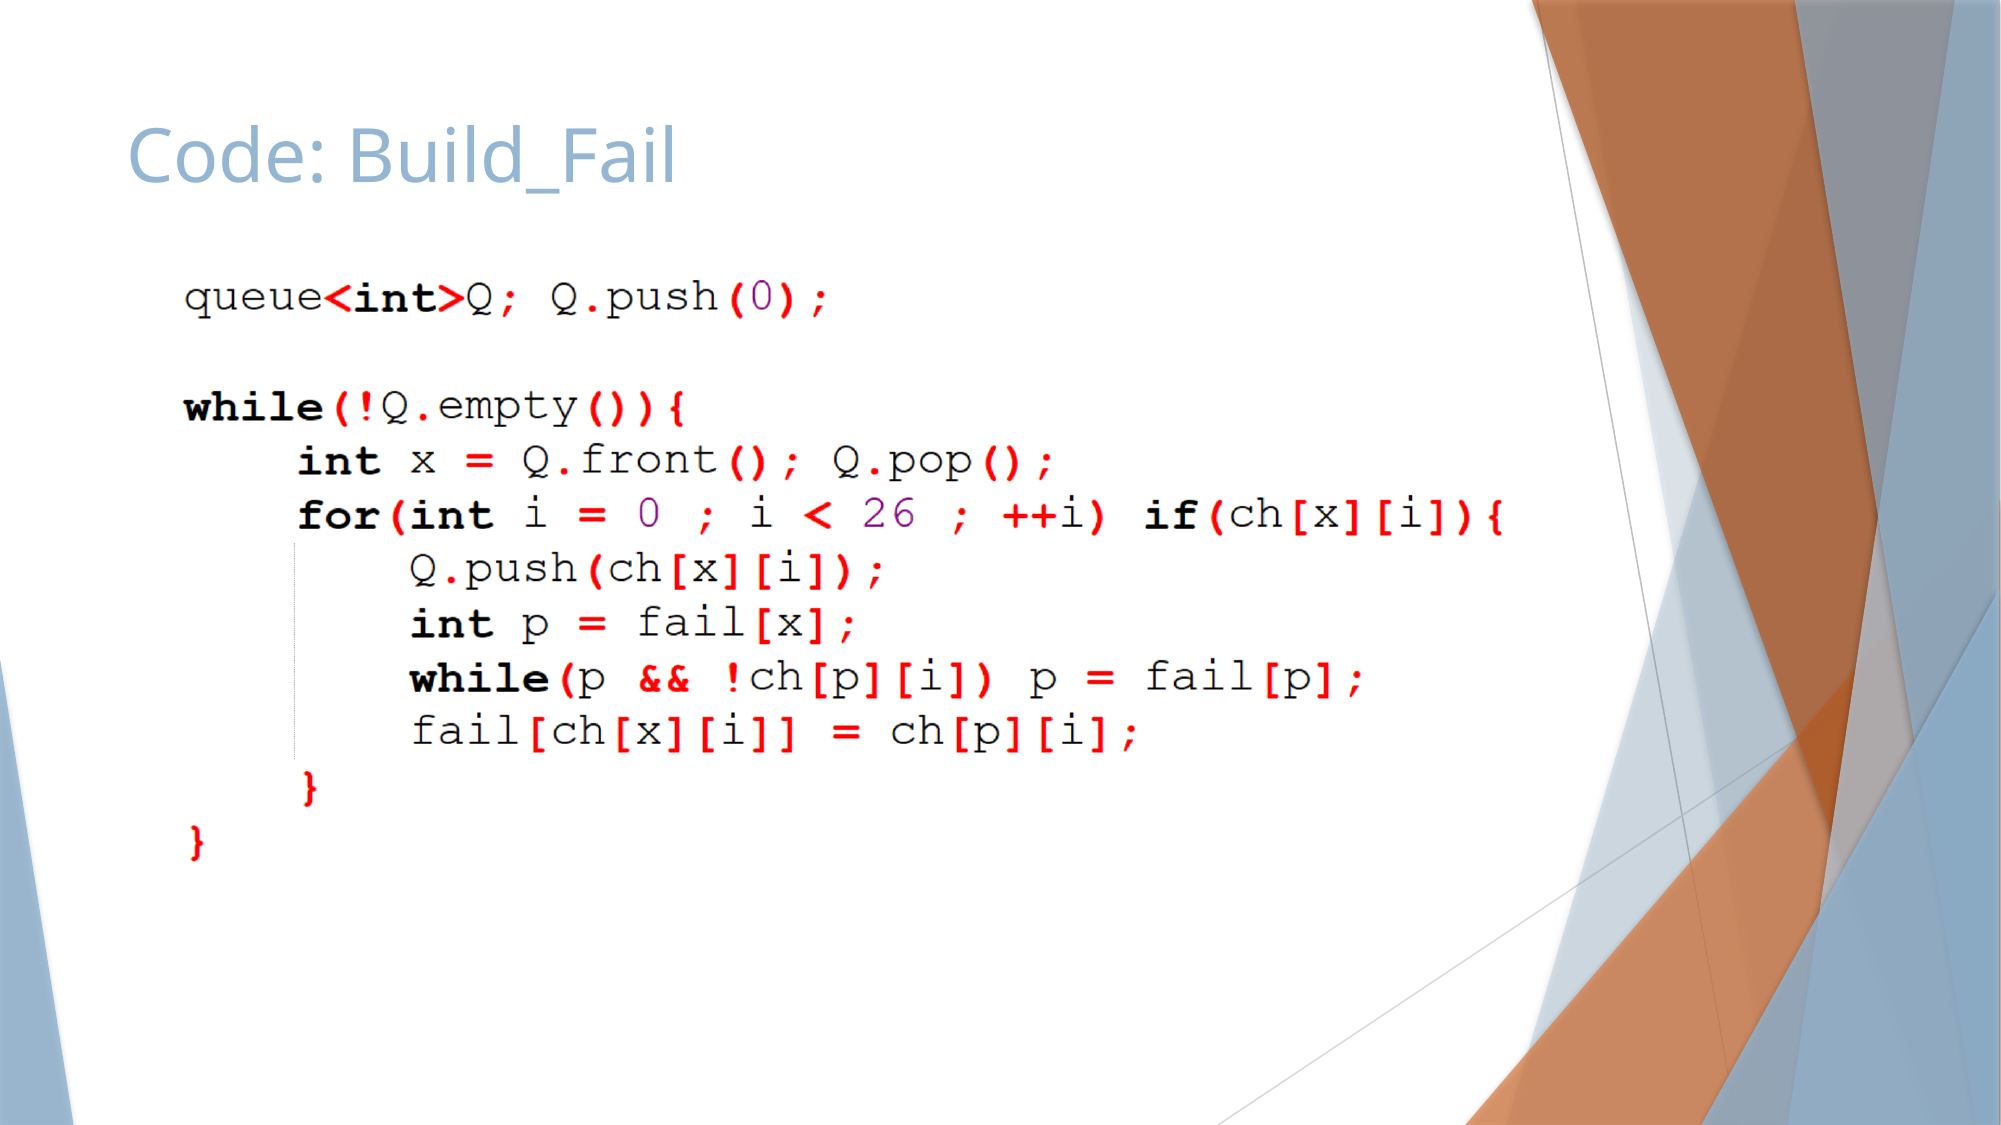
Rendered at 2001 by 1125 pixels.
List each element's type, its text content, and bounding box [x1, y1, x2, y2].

picture [182, 280, 1522, 868]
title Code: Build_Fail [111, 99, 1522, 317]
